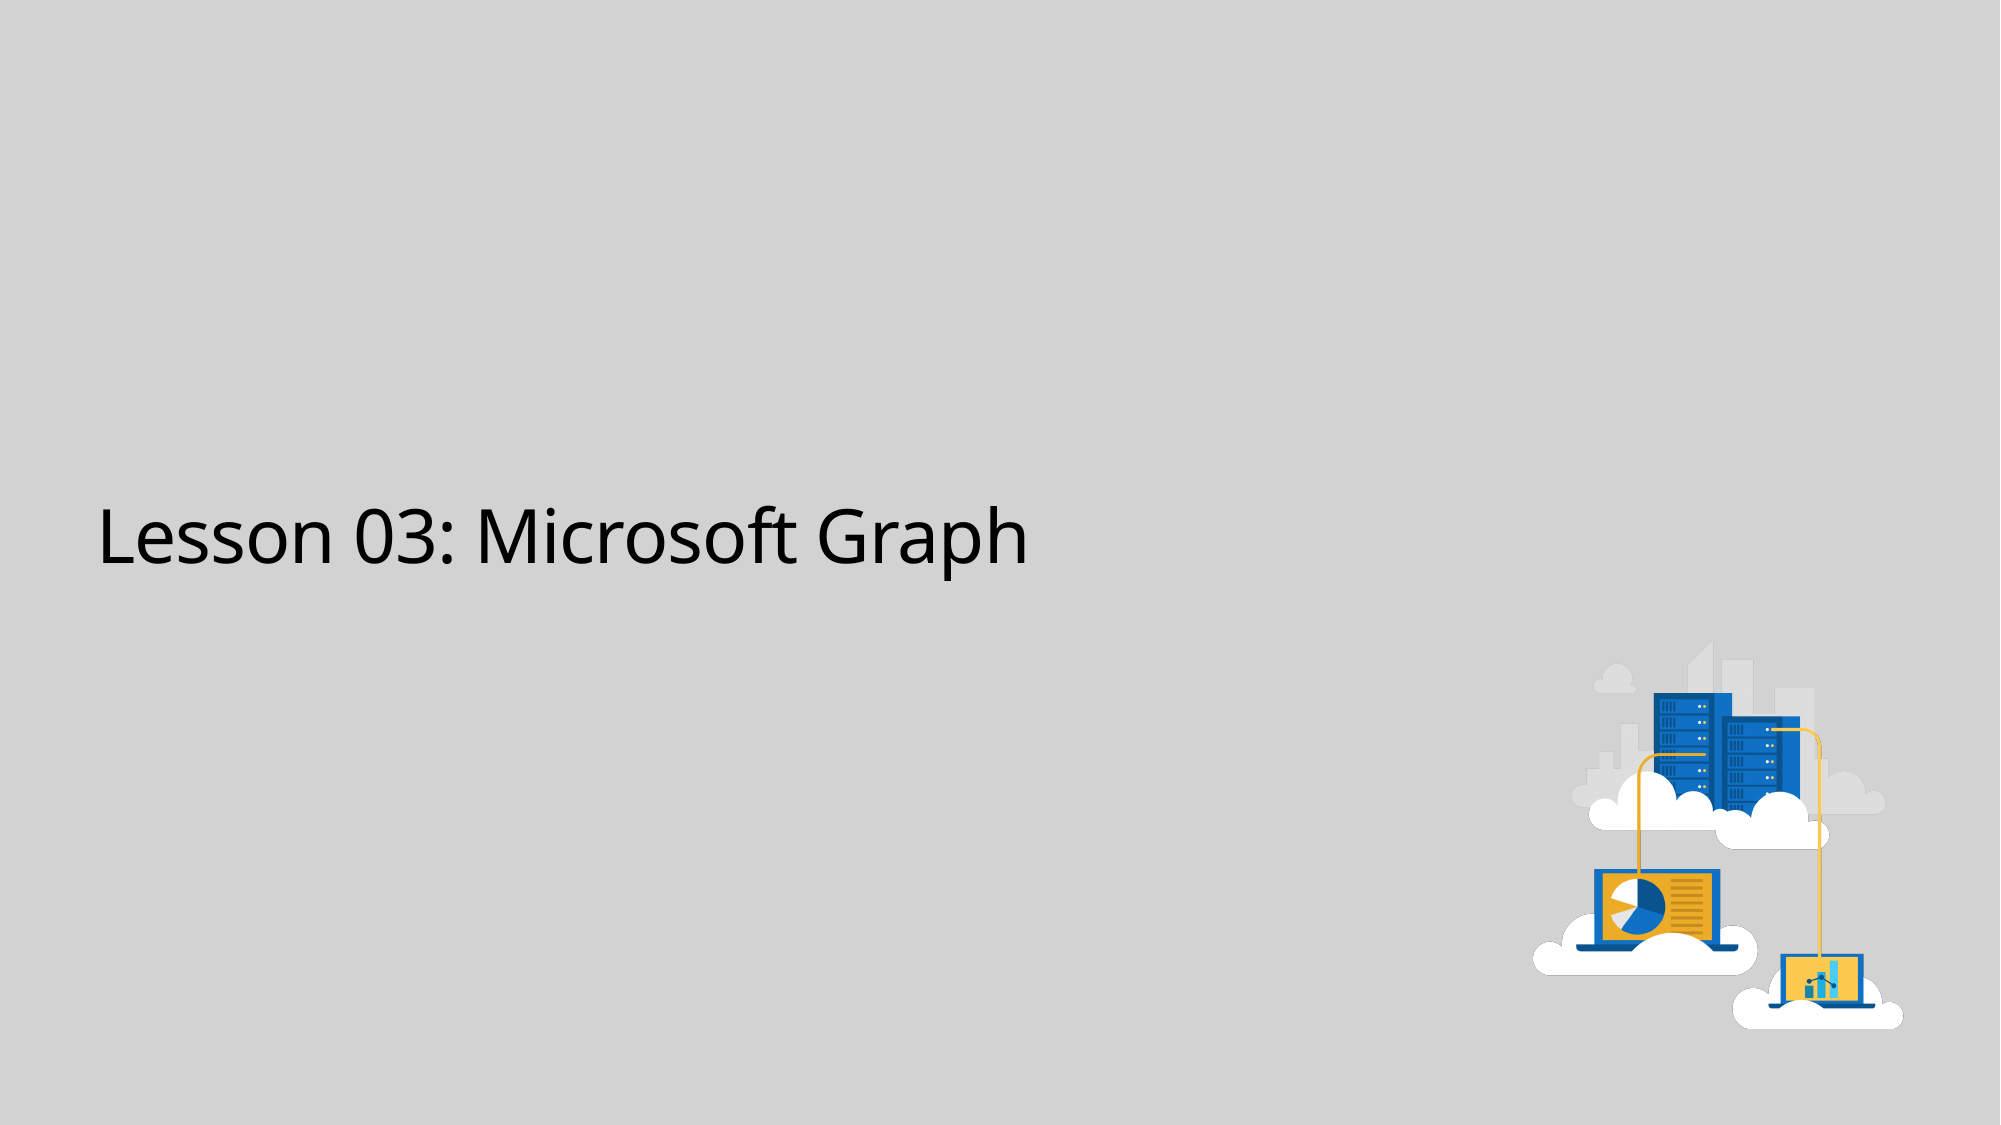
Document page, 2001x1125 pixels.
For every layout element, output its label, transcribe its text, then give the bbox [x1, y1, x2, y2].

title Lesson 03: Microsoft Graph [96, 498, 1596, 580]
picture [1532, 639, 1905, 1029]
